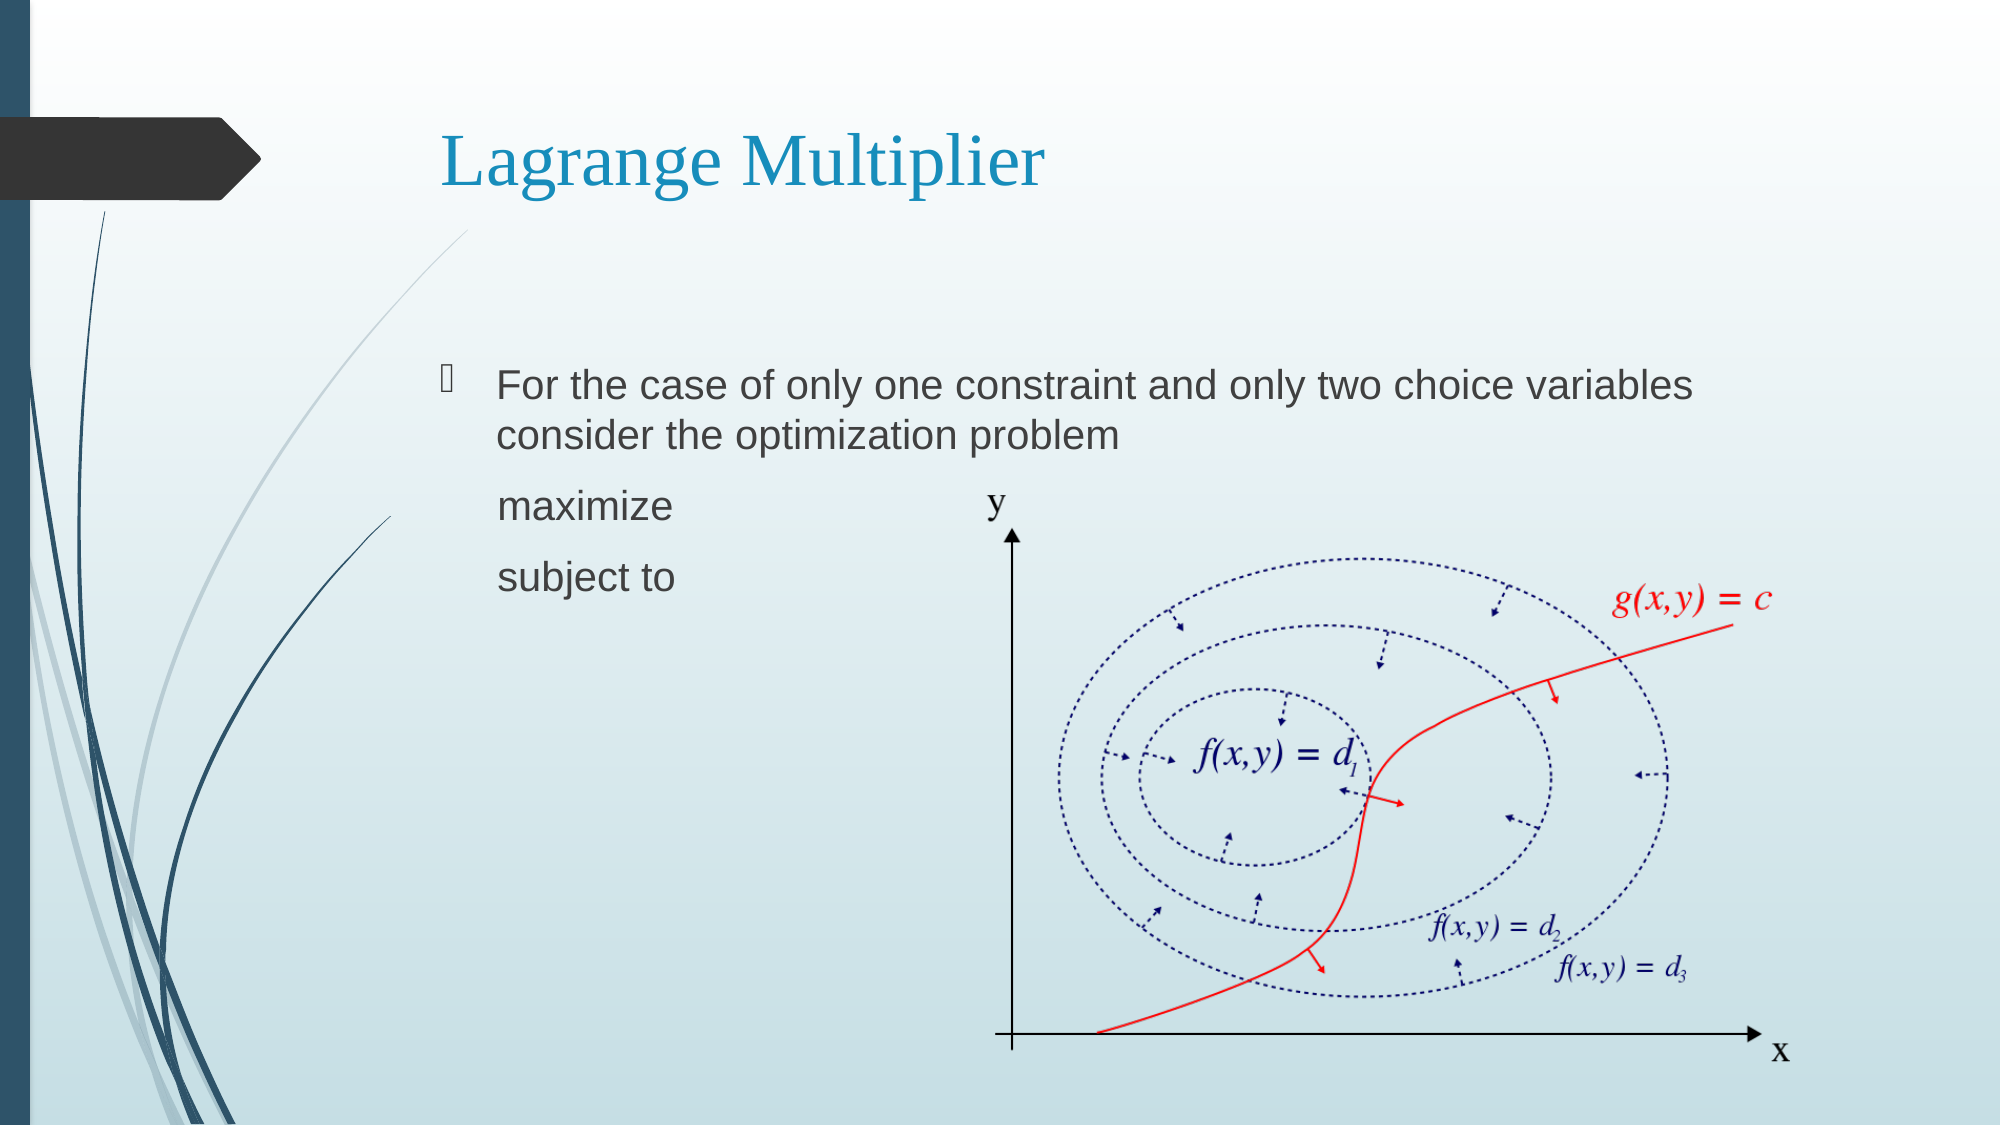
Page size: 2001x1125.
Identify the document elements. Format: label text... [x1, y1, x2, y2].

title Lagrange Multiplier [425, 102, 1888, 313]
picture [970, 470, 1811, 1076]
